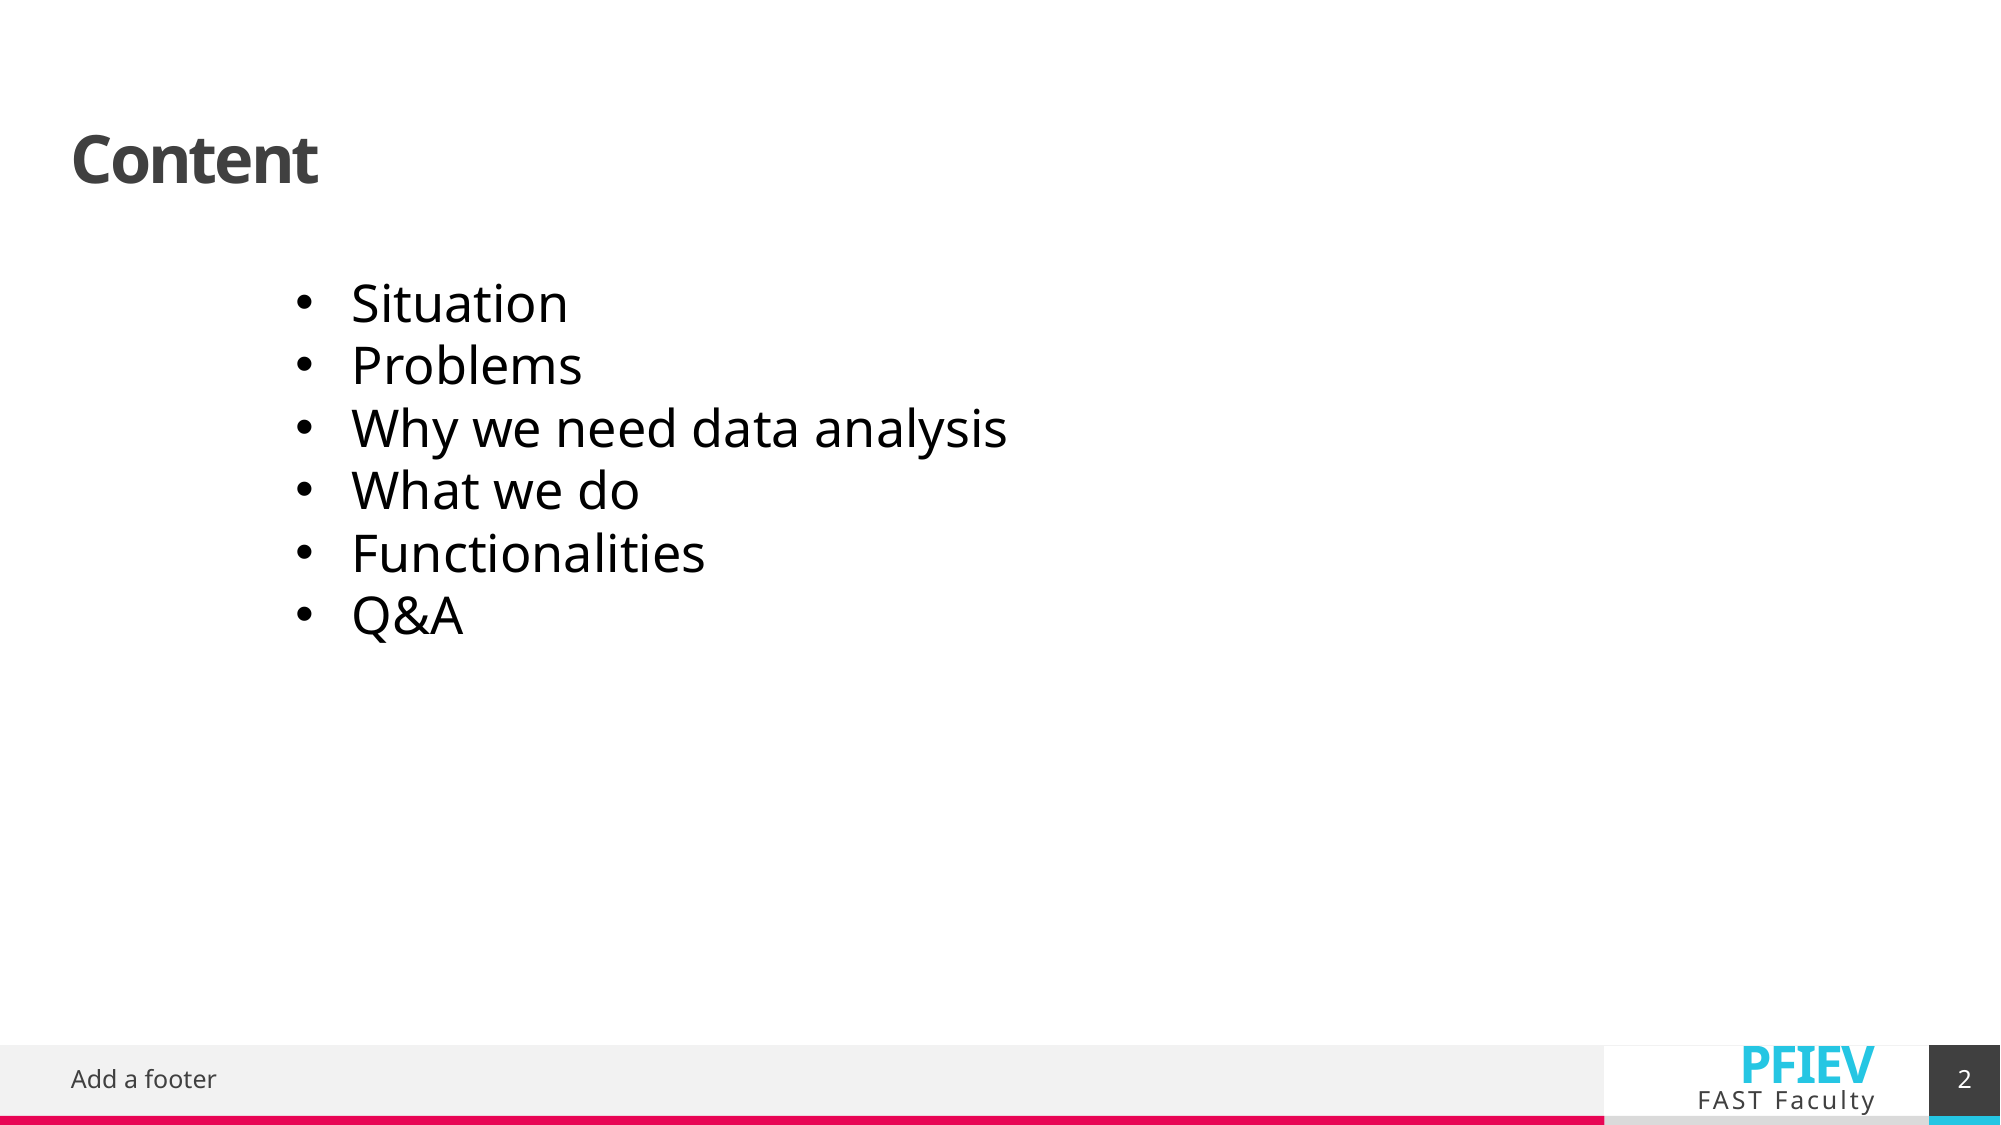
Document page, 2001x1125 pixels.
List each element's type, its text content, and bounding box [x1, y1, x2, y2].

footer Add a footer [70, 1056, 1000, 1105]
text_box Situation Problems Why we need data analysis What we do Functionalities Q&A [280, 262, 1296, 778]
text_box Content [70, 126, 1930, 197]
slide_number 2 [1929, 1045, 2000, 1116]
